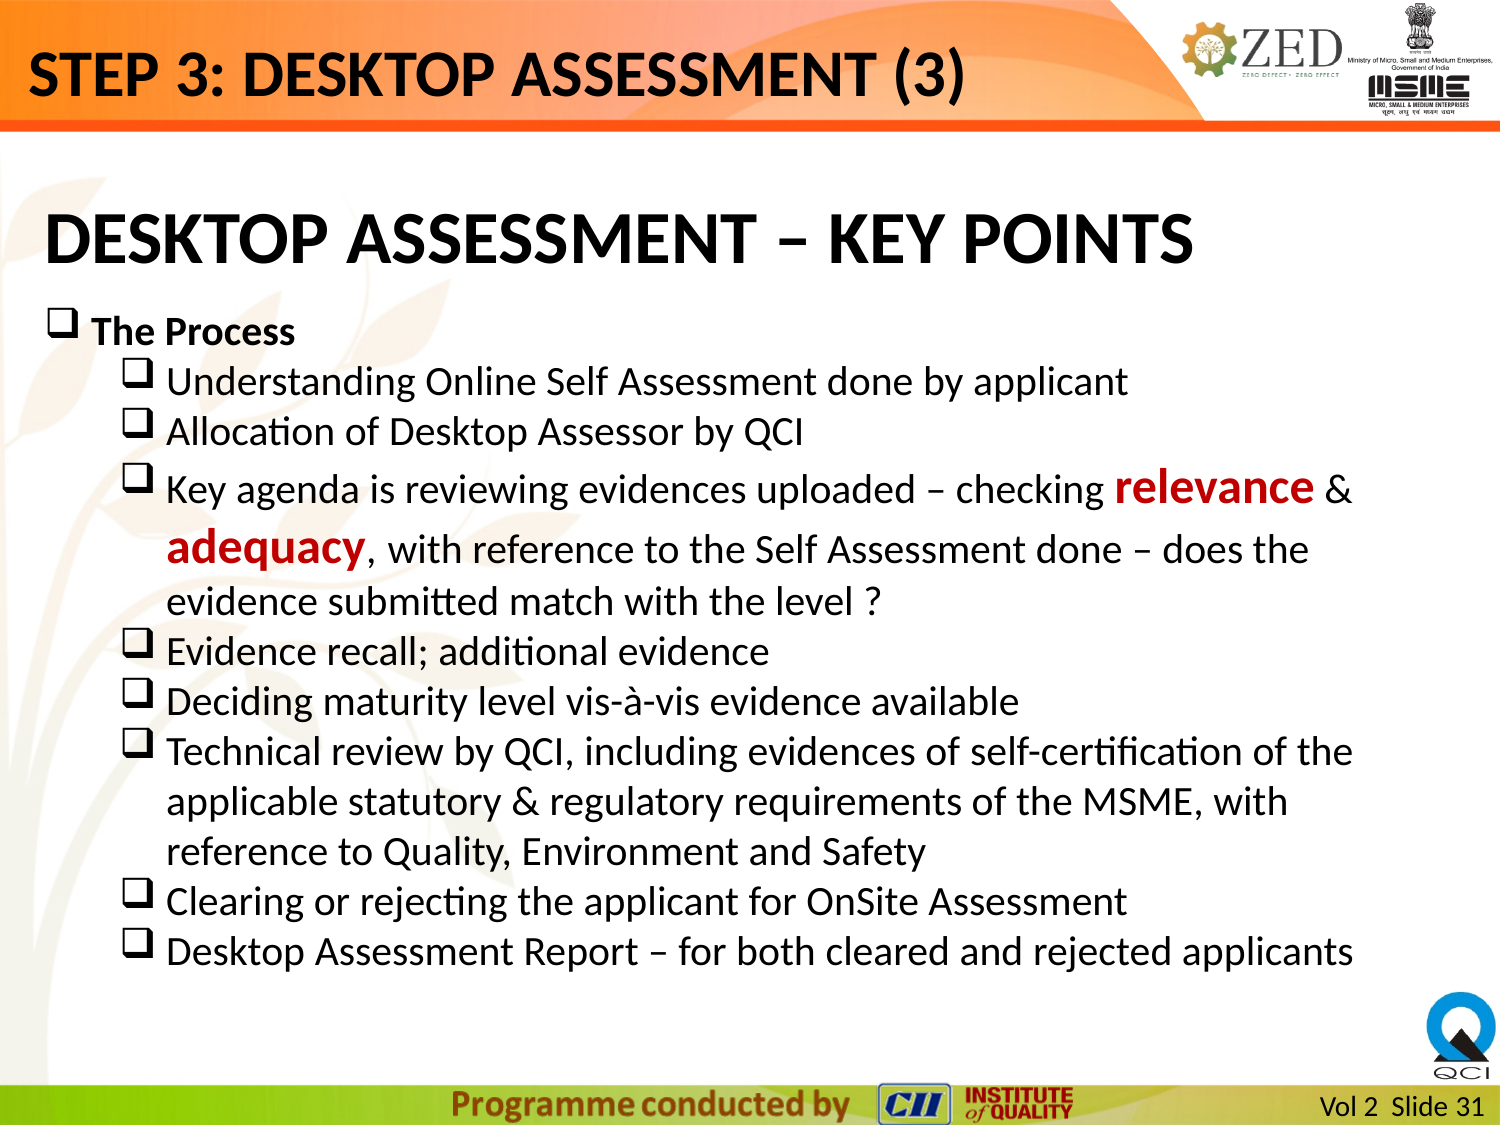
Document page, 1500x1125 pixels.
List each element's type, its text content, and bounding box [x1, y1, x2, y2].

picture [1181, 20, 1343, 77]
text_box DESKTOP ASSESSMENT – KEY POINTS The Process Understanding Online Self Assessment done by applicant Allocation of Desktop Assessor by QCI Key agenda is reviewing evidences uploaded – checking relevance & adequacy, with reference to the Self Assessment done – does the evidence submitted match with the level ? Evidence recall; additional evidence Deciding maturity level vis-à-vis evidence available Technical review by QCI, including evidences of self-certification of the applicable statutory & regulatory requirements of the MSME, with reference to Quality, Environment and Safety Clearing or rejecting the applicant for OnSite Assessment Desktop Assessment Report – for both cleared and rejected applicants [29, 136, 1467, 982]
picture [0, 0, 1500, 1125]
picture [1344, 3, 1496, 119]
title STEP 3: DESKTOP ASSESSMENT (3) [28, 29, 1176, 110]
